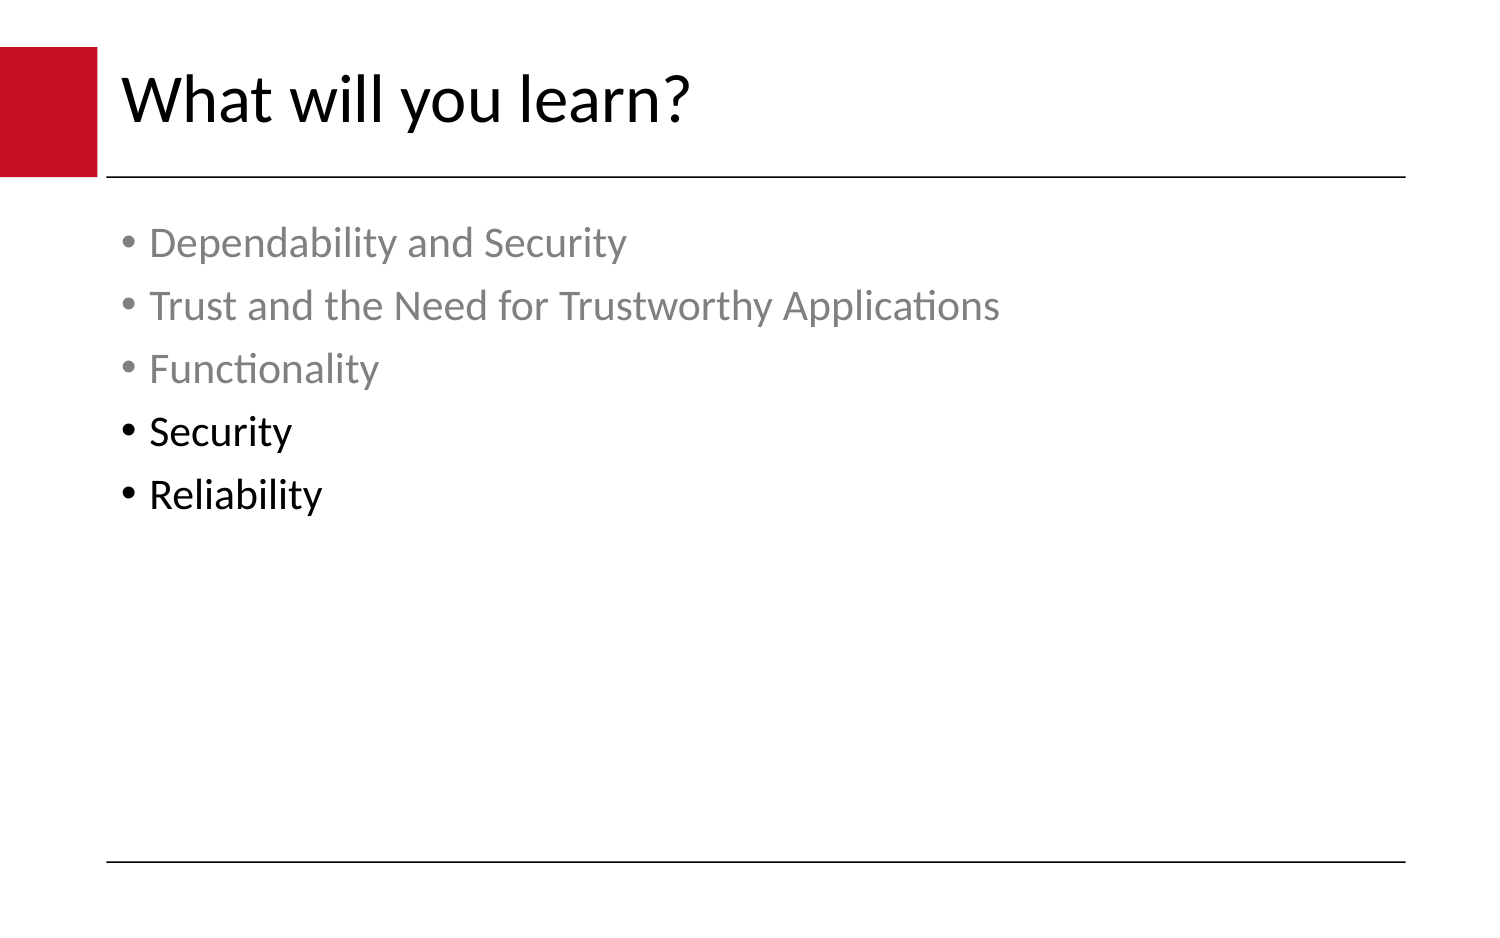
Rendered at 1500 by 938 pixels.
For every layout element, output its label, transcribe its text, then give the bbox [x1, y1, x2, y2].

title What will you learn? [106, 47, 1406, 154]
list Dependability and Security Trust and the Need for Trustworthy Applications Functionality Security Reliability [106, 212, 1406, 844]
